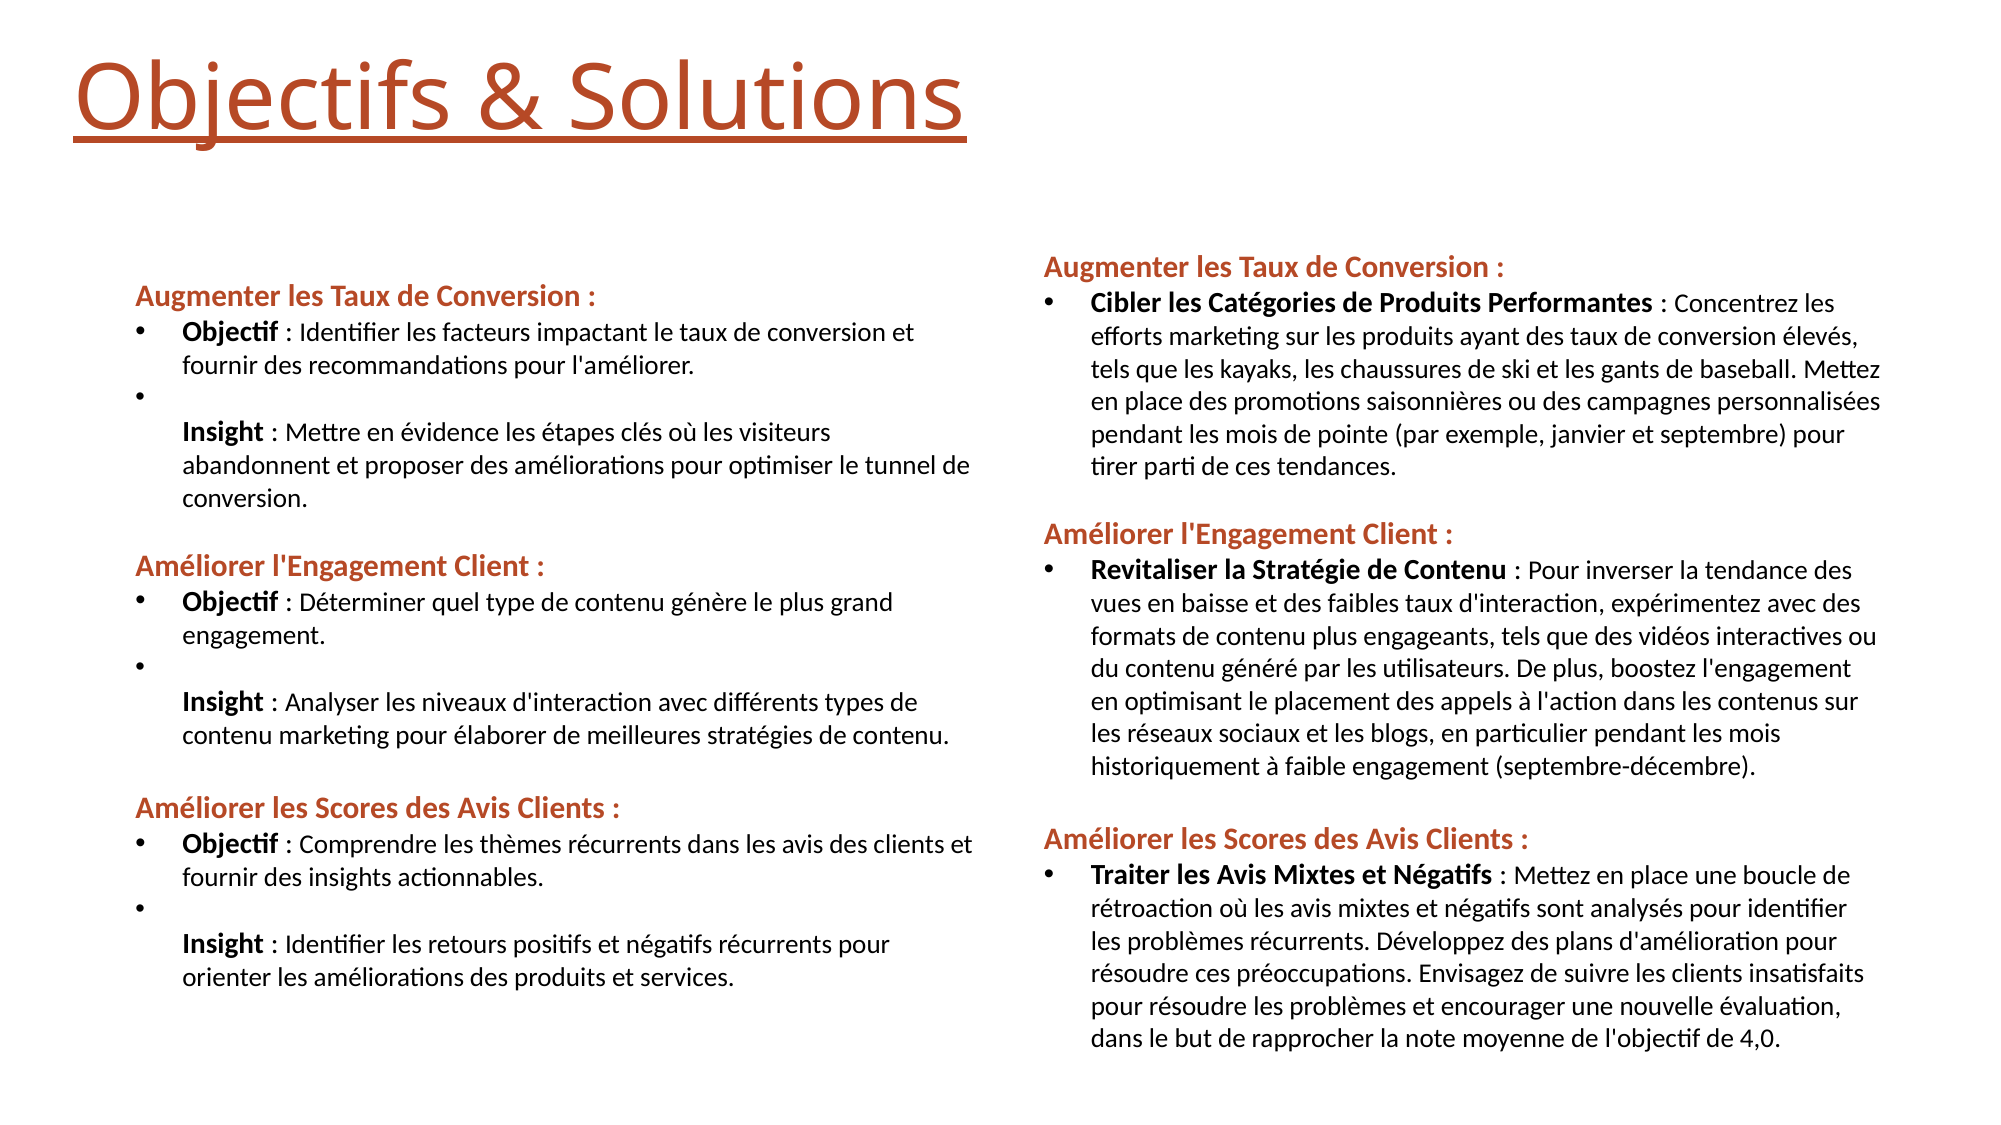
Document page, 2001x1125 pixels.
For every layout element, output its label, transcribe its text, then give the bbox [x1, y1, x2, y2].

text_box Augmenter les Taux de Conversion : Objectif : Identifier les facteurs impactant le taux de conversion et fournir des recommandations pour l'améliorer. Insight : Mettre en évidence les étapes clés où les visiteurs abandonnent et proposer des améliorations pour optimiser le tunnel de conversion. Améliorer l'Engagement Client : Objectif : Déterminer quel type de contenu génère le plus grand engagement. Insight : Analyser les niveaux d'interaction avec différents types de contenu marketing pour élaborer de meilleures stratégies de contenu. Améliorer les Scores des Avis Clients : Objectif : Comprendre les thèmes récurrents dans les avis des clients et fournir des insights actionnables. Insight : Identifier les retours positifs et négatifs récurrents pour orienter les améliorations des produits et services. [120, 267, 988, 1032]
text_box Augmenter les Taux de Conversion : Cibler les Catégories de Produits Performantes : Concentrez les efforts marketing sur les produits ayant des taux de conversion élevés, tels que les kayaks, les chaussures de ski et les gants de baseball. Mettez en place des promotions saisonnières ou des campagnes personnalisées pendant les mois de pointe (par exemple, janvier et septembre) pour tirer parti de ces tendances. Améliorer l'Engagement Client : Revitaliser la Stratégie de Contenu : Pour inverser la tendance des vues en baisse et des faibles taux d'interaction, expérimentez avec des formats de contenu plus engageants, tels que des vidéos interactives ou du contenu généré par les utilisateurs. De plus, boostez l'engagement en optimisant le placement des appels à l'action dans les contenus sur les réseaux sociaux et les blogs, en particulier pendant les mois historiquement à faible engagement (septembre-décembre). Améliorer les Scores des Avis Clients : Traiter les Avis Mixtes et Négatifs : Mettez en place une boucle de rétroaction où les avis mixtes et négatifs sont analysés pour identifier les problèmes récurrents. Développez des plans d'amélioration pour résoudre ces préoccupations. Envisagez de suivre les clients insatisfaits pour résoudre les problèmes et encourager une nouvelle évaluation, dans le but de rapprocher la note moyenne de l'objectif de 4,0. [1029, 238, 1897, 1061]
text_box Objectifs & Solutions [58, 30, 1306, 156]
